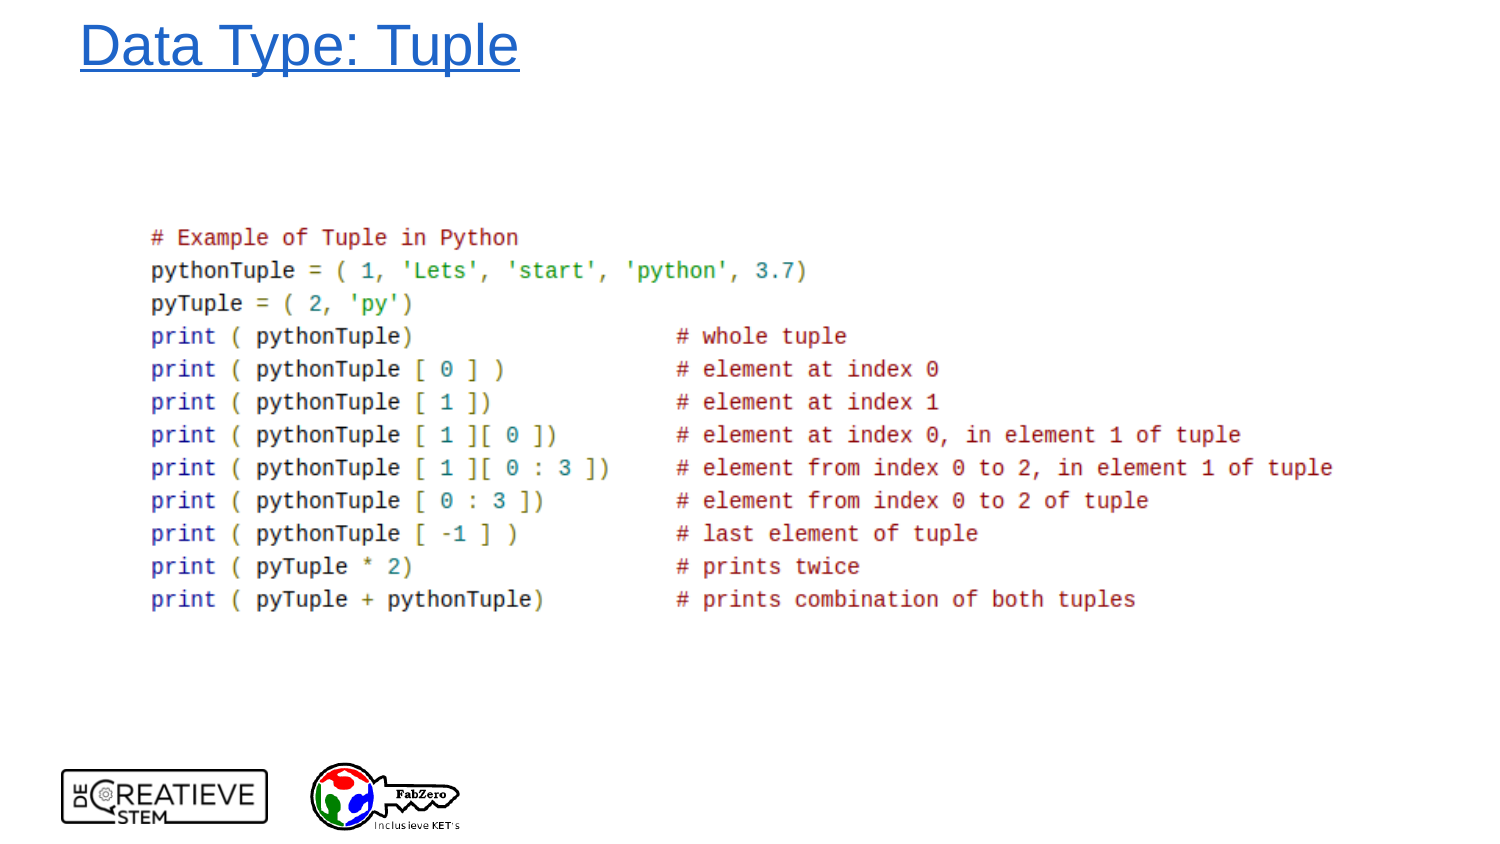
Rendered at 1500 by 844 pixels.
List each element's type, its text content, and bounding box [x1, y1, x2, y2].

picture [61, 769, 268, 824]
picture [148, 225, 1352, 619]
picture [306, 759, 463, 834]
title Data Type: Tuple [71, 11, 1431, 87]
